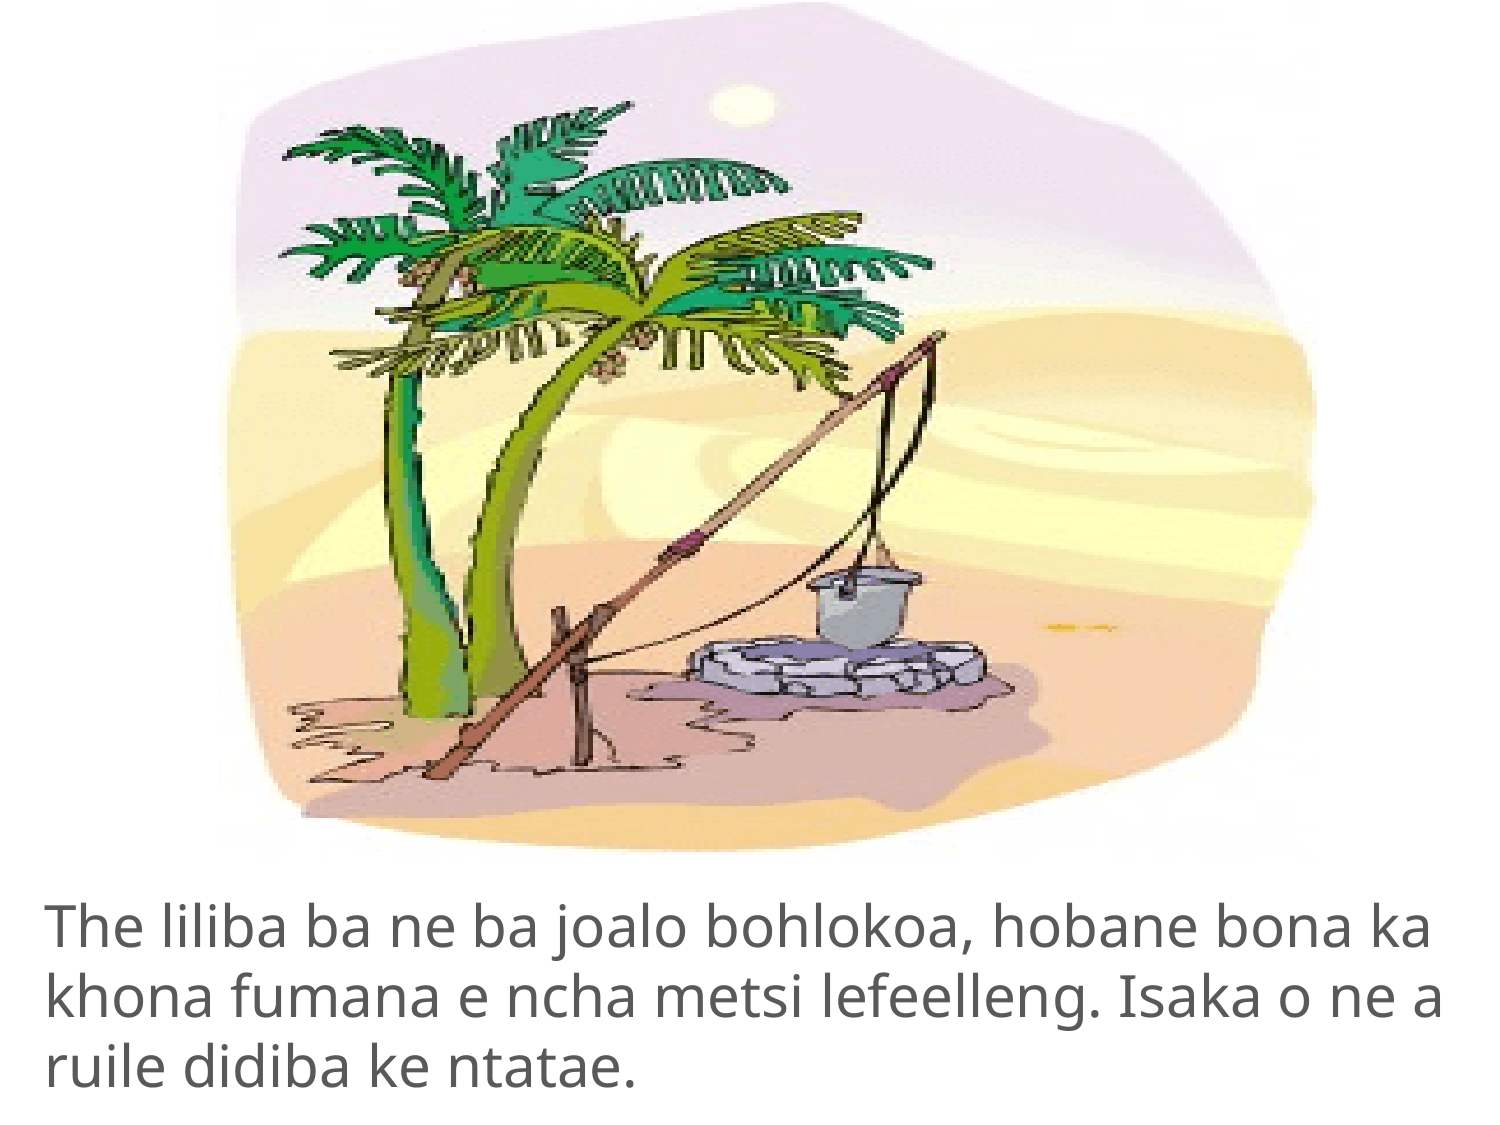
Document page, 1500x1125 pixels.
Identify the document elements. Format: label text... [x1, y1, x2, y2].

text_box The liliba ba ne ba joalo bohlokoa, hobane bona ka khona fumana e ncha metsi lefeelleng. Isaka o ne a ruile didiba ke ntatae. [29, 881, 1500, 1107]
picture [218, 1, 1318, 859]
